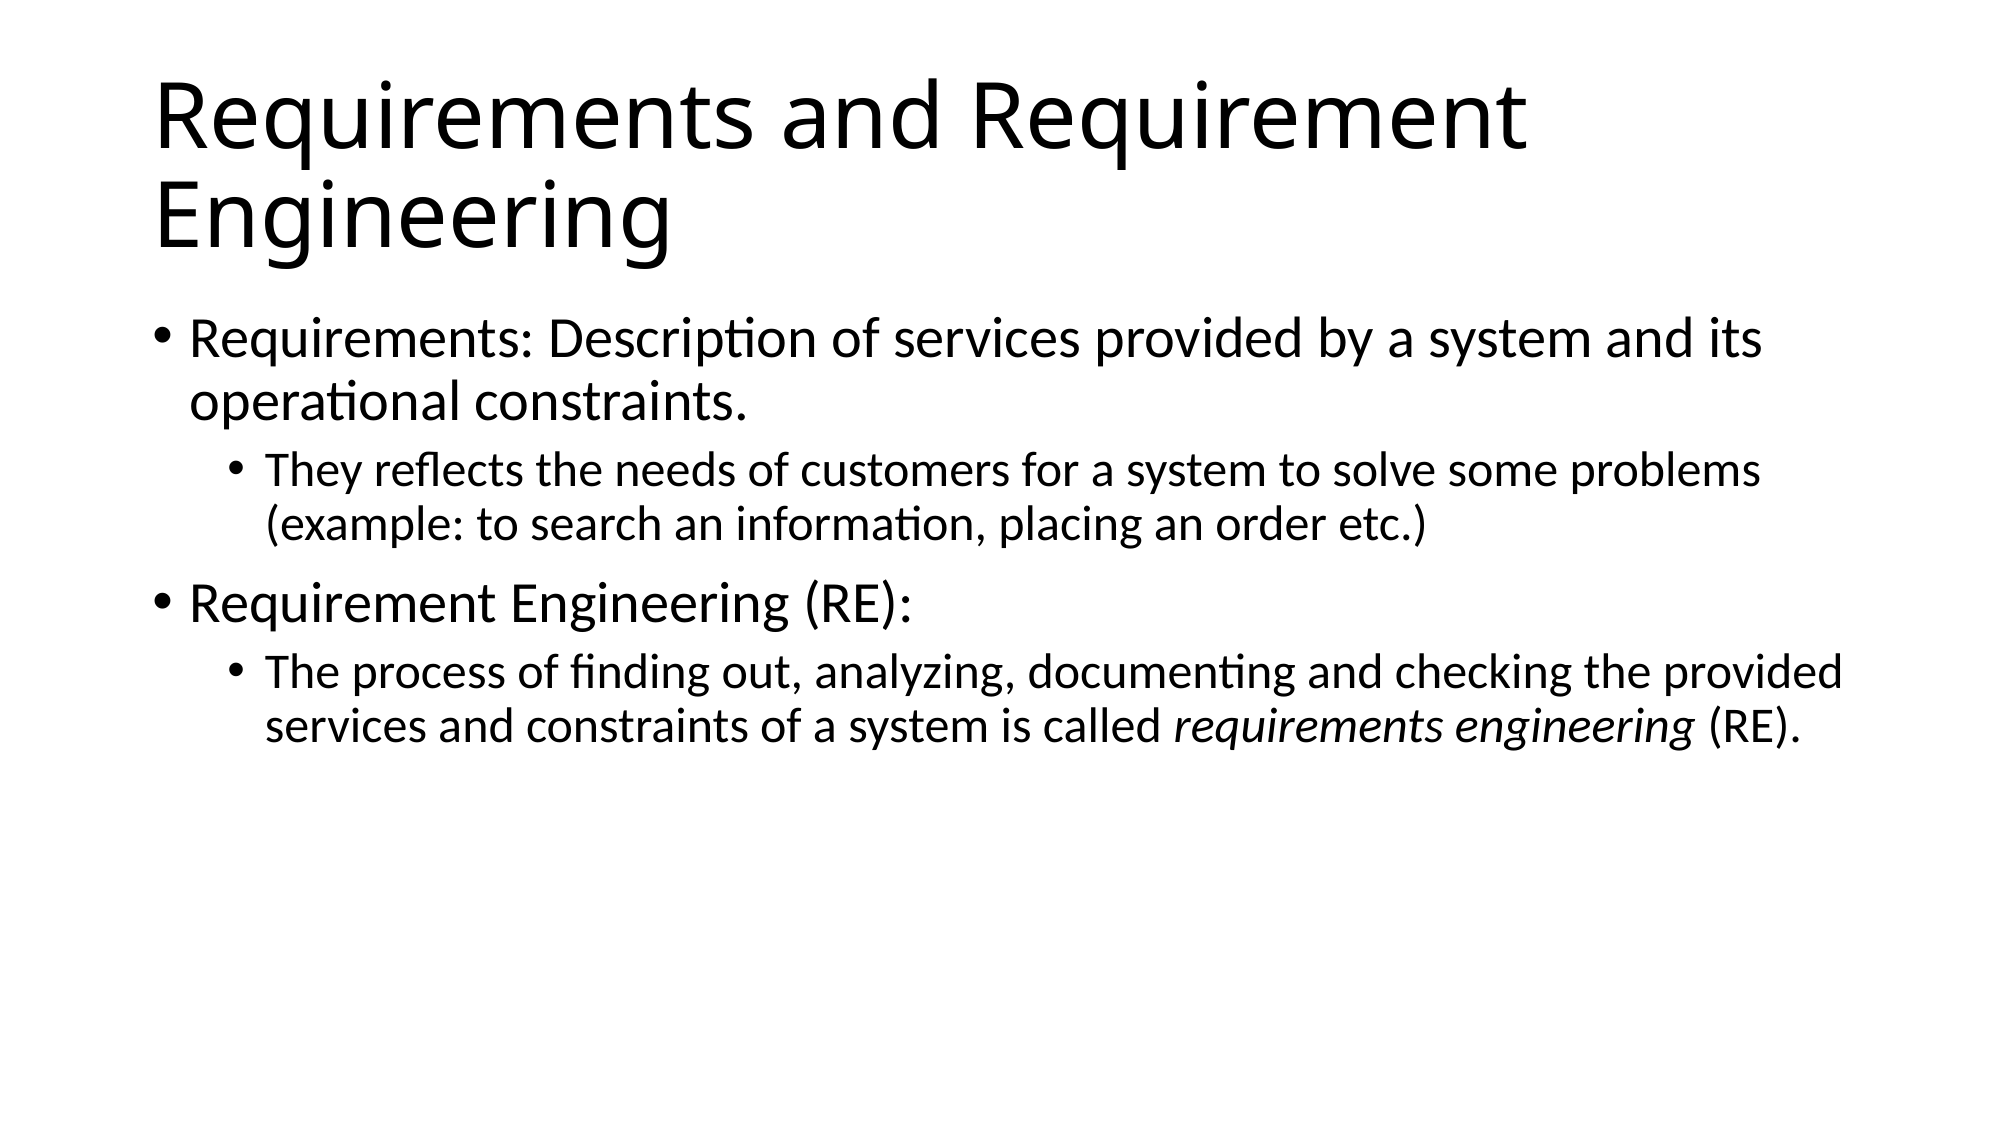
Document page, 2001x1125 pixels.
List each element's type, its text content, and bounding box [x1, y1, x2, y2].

list Requirements: Description of services provided by a system and its operational constraints. They reflects the needs of customers for a system to solve some problems (example: to search an information, placing an order etc.) Requirement Engineering (RE): The process of finding out, analyzing, documenting and checking the provided services and constraints of a system is called requirements engineering (RE). [137, 299, 1863, 1014]
title Requirements and Requirement Engineering [137, 59, 1863, 278]
